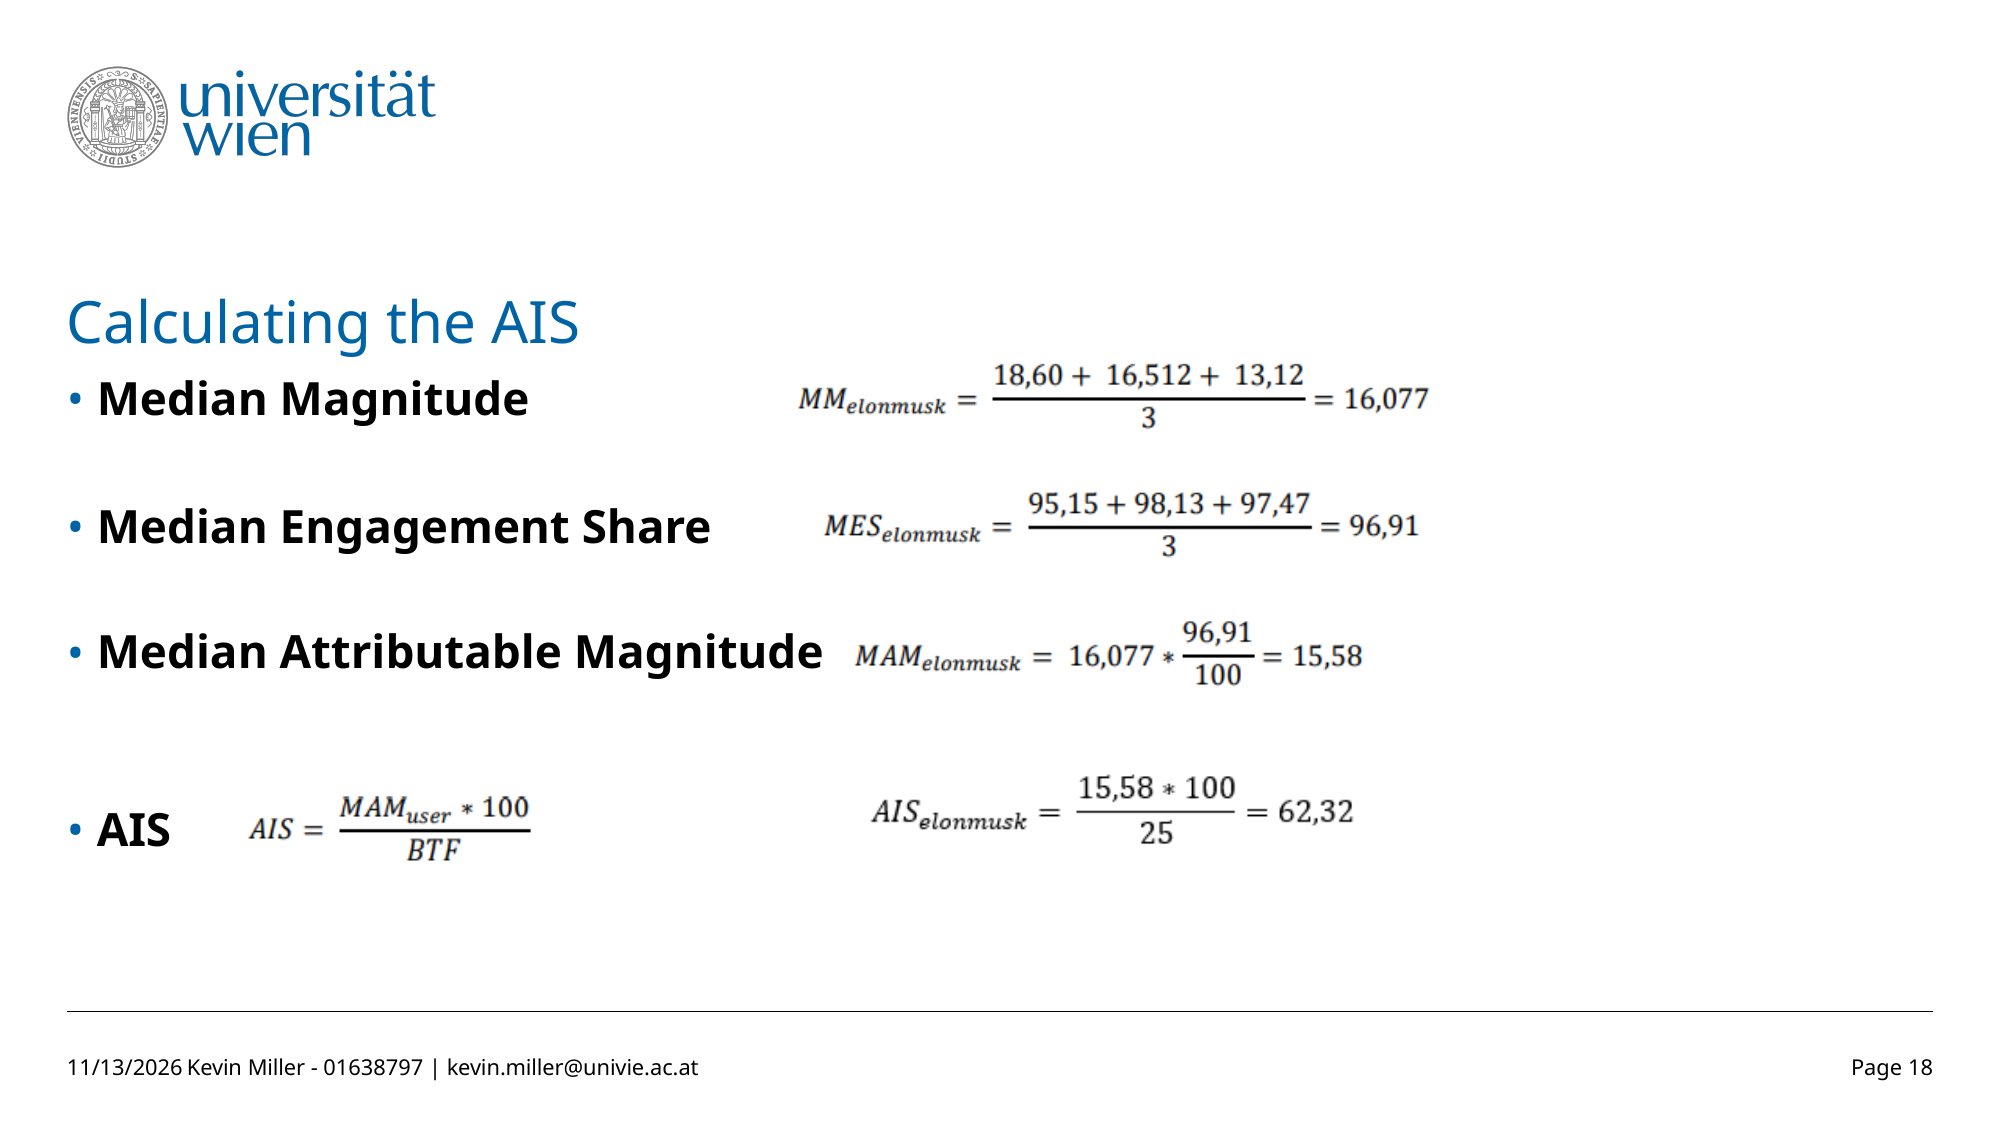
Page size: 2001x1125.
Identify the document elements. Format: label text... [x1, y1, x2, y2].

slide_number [66, 1053, 185, 1114]
list Median Magnitude Median Engagement Share Median Attributable Magnitude AIS [66, 373, 1933, 976]
footer Kevin Miller - 01638797 | kevin.miller@univie.ac.at [186, 1053, 1467, 1114]
picture [836, 746, 1388, 864]
picture [780, 339, 1467, 450]
picture [212, 772, 570, 879]
title Calculating the AIS [66, 218, 1467, 356]
slide_number Page 18 [1797, 1053, 1933, 1114]
picture [66, 66, 437, 168]
picture [797, 482, 1450, 576]
picture [834, 608, 1413, 699]
